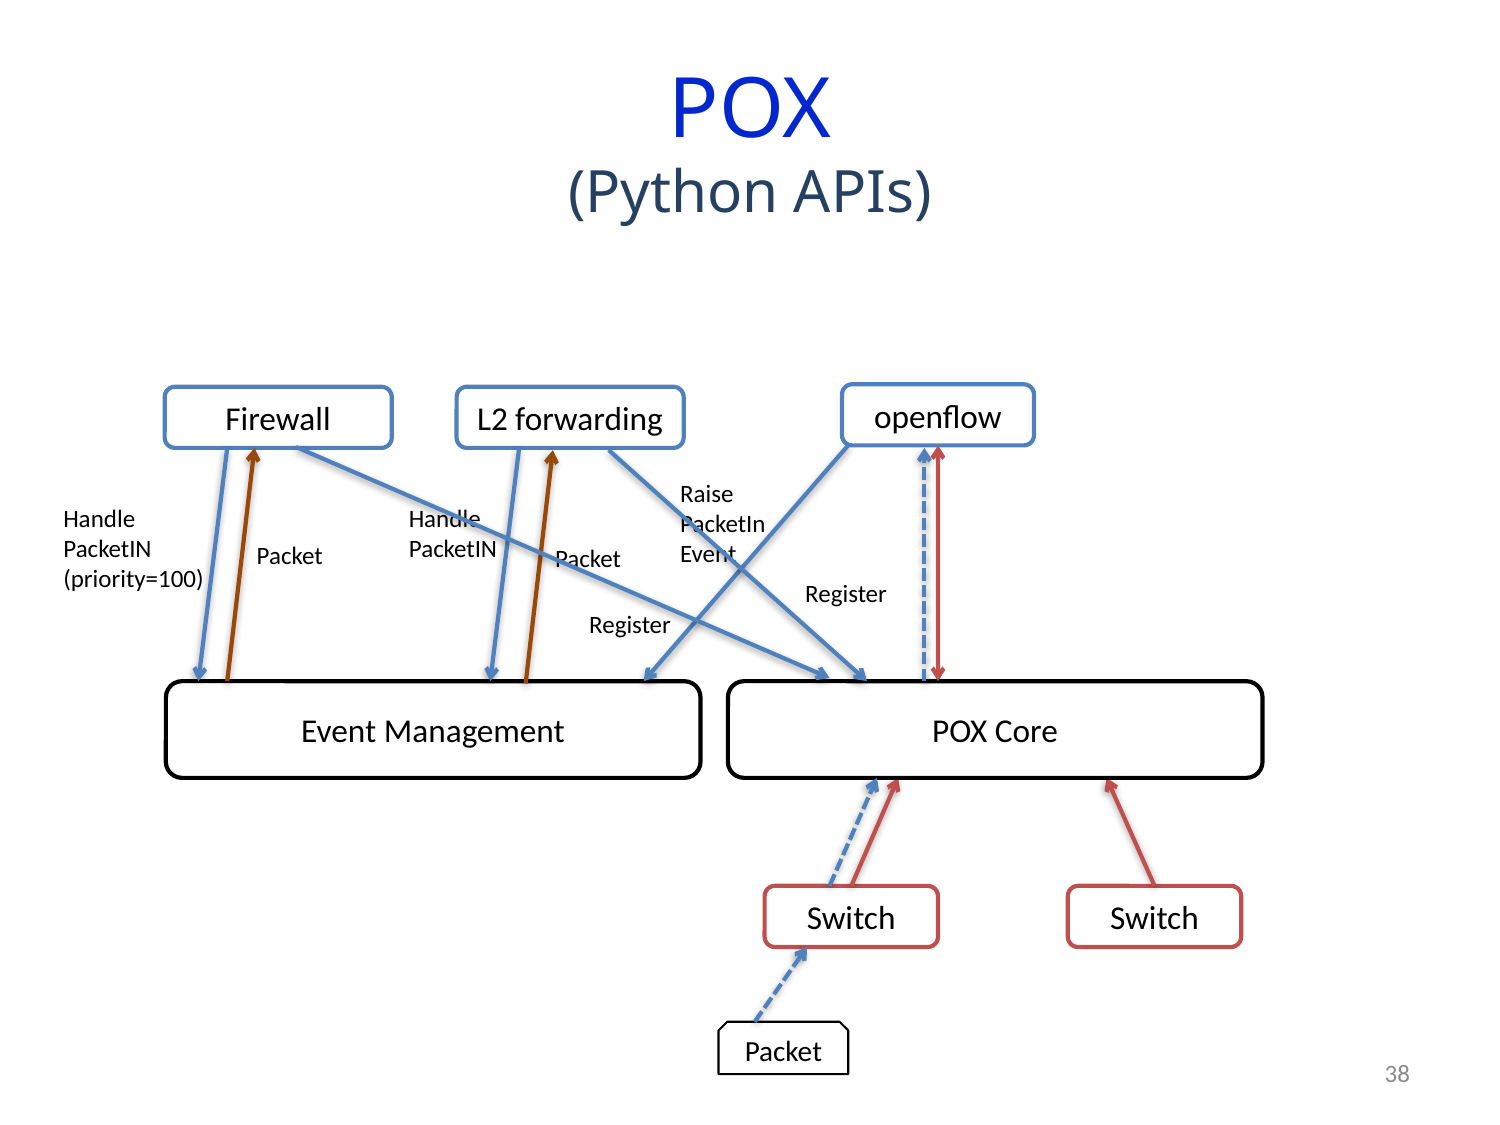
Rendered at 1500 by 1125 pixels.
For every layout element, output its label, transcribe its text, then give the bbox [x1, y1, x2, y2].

text_box Register [872, 570, 916, 616]
text_box Event Management [163, 679, 703, 780]
text_box POX Core [725, 679, 1265, 780]
text_box Packet [259, 532, 290, 578]
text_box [829, 777, 878, 887]
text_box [198, 447, 225, 682]
text_box L2 forwarding [454, 384, 686, 445]
text_box Firewall [162, 384, 394, 450]
text_box Packet [716, 1019, 851, 1077]
text_box Switch [1065, 883, 1244, 950]
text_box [754, 946, 808, 1022]
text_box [227, 447, 255, 682]
slide_number 38 [1074, 1042, 1425, 1103]
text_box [878, 777, 899, 887]
text_box Switch [762, 883, 941, 950]
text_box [1106, 777, 1155, 887]
title POX (Python APIs) [75, 45, 1425, 233]
text_box openflow [839, 382, 1037, 448]
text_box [295, 446, 830, 679]
text_box Handle PacketIN (priority=100) [48, 494, 193, 600]
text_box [832, 449, 868, 682]
